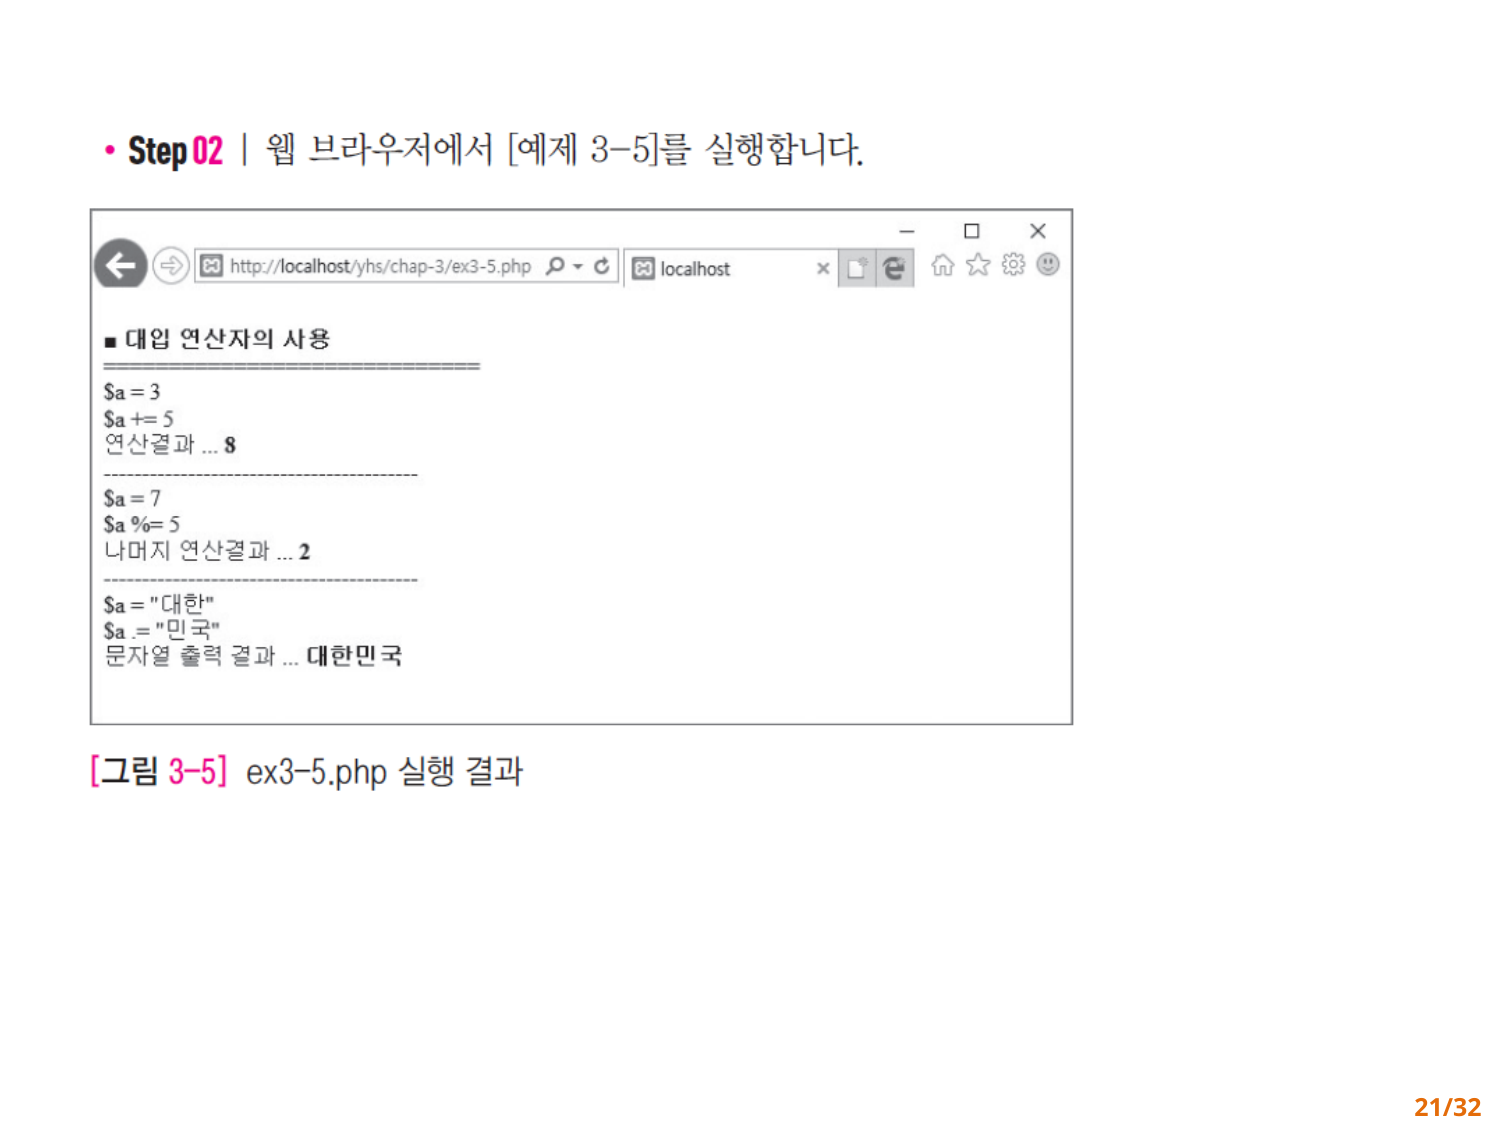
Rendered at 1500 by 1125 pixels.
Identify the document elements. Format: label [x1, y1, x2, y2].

text_box [76, 111, 1093, 795]
